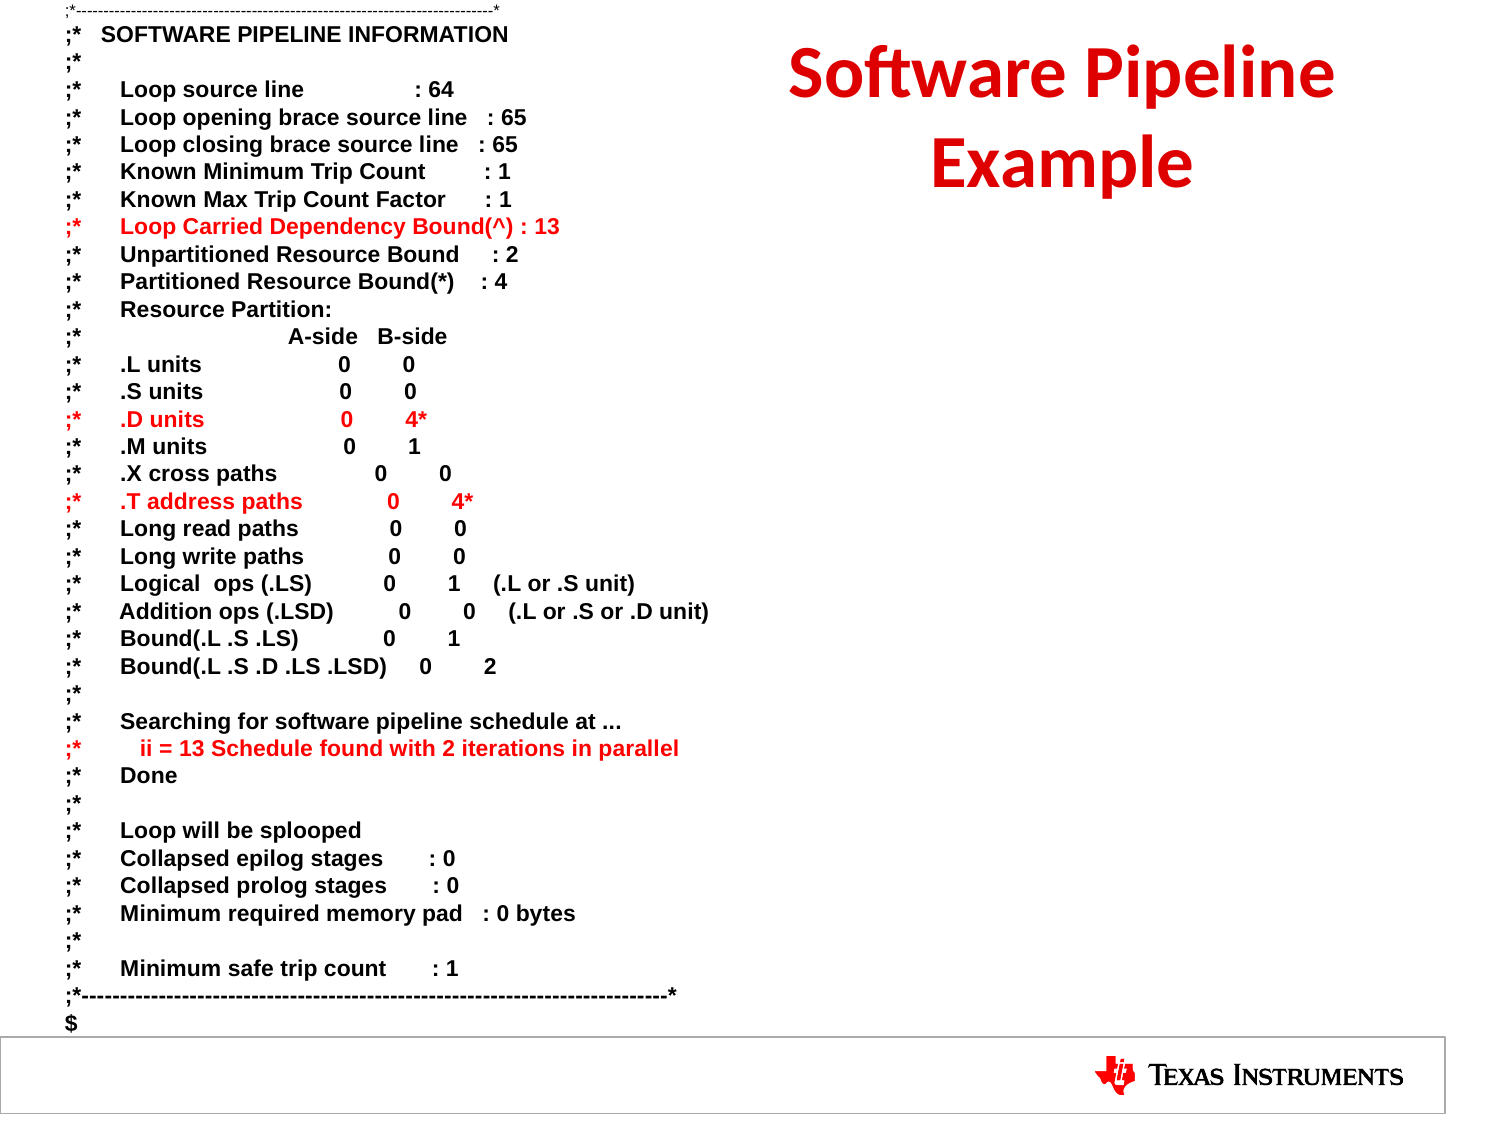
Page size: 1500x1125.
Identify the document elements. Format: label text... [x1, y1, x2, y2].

picture [1095, 1056, 1403, 1095]
title Software Pipeline Example [699, 24, 1426, 201]
text_box ;*----------------------------------------------------------------------------* ;* SOFTWARE PIPELINE INFORMATION ;* ;* Loop source line : 64 ;* Loop opening brace source line : 65 ;* Loop closing brace source line : 65 ;* Known Minimum Trip Count : 1 ;* Known Max Trip Count Factor : 1 ;* Loop Carried Dependency Bound(^) : 13 ;* Unpartitioned Resource Bound : 2 ;* Partitioned Resource Bound(*) : 4 ;* Resource Partition: ;* A-side B-side ;* .L units 0 0 ;* .S units 0 0 ;* .D units 0 4* ;* .M units 0 1 ;* .X cross paths 0 0 ;* .T address paths 0 4* ;* Long read paths 0 0 ;* Long write paths 0 0 ;* Logical ops (.LS) 0 1 (.L or .S unit) ;* Addition ops (.LSD) 0 0 (.L or .S or .D unit) ;* Bound(.L .S .LS) 0 1 ;* Bound(.L .S .D .LS .LSD) 0 2 ;* ;* Searching for software pipeline schedule at ... ;* ii = 13 Schedule found with 2 iterations in parallel ;* Done ;* ;* Loop will be splooped ;* Collapsed epilog stages : 0 ;* Collapsed prolog stages : 0 ;* Minimum required memory pad : 0 bytes ;* ;* Minimum safe trip count : 1 ;*----------------------------------------------------------------------------* $ [50, 0, 1375, 1044]
